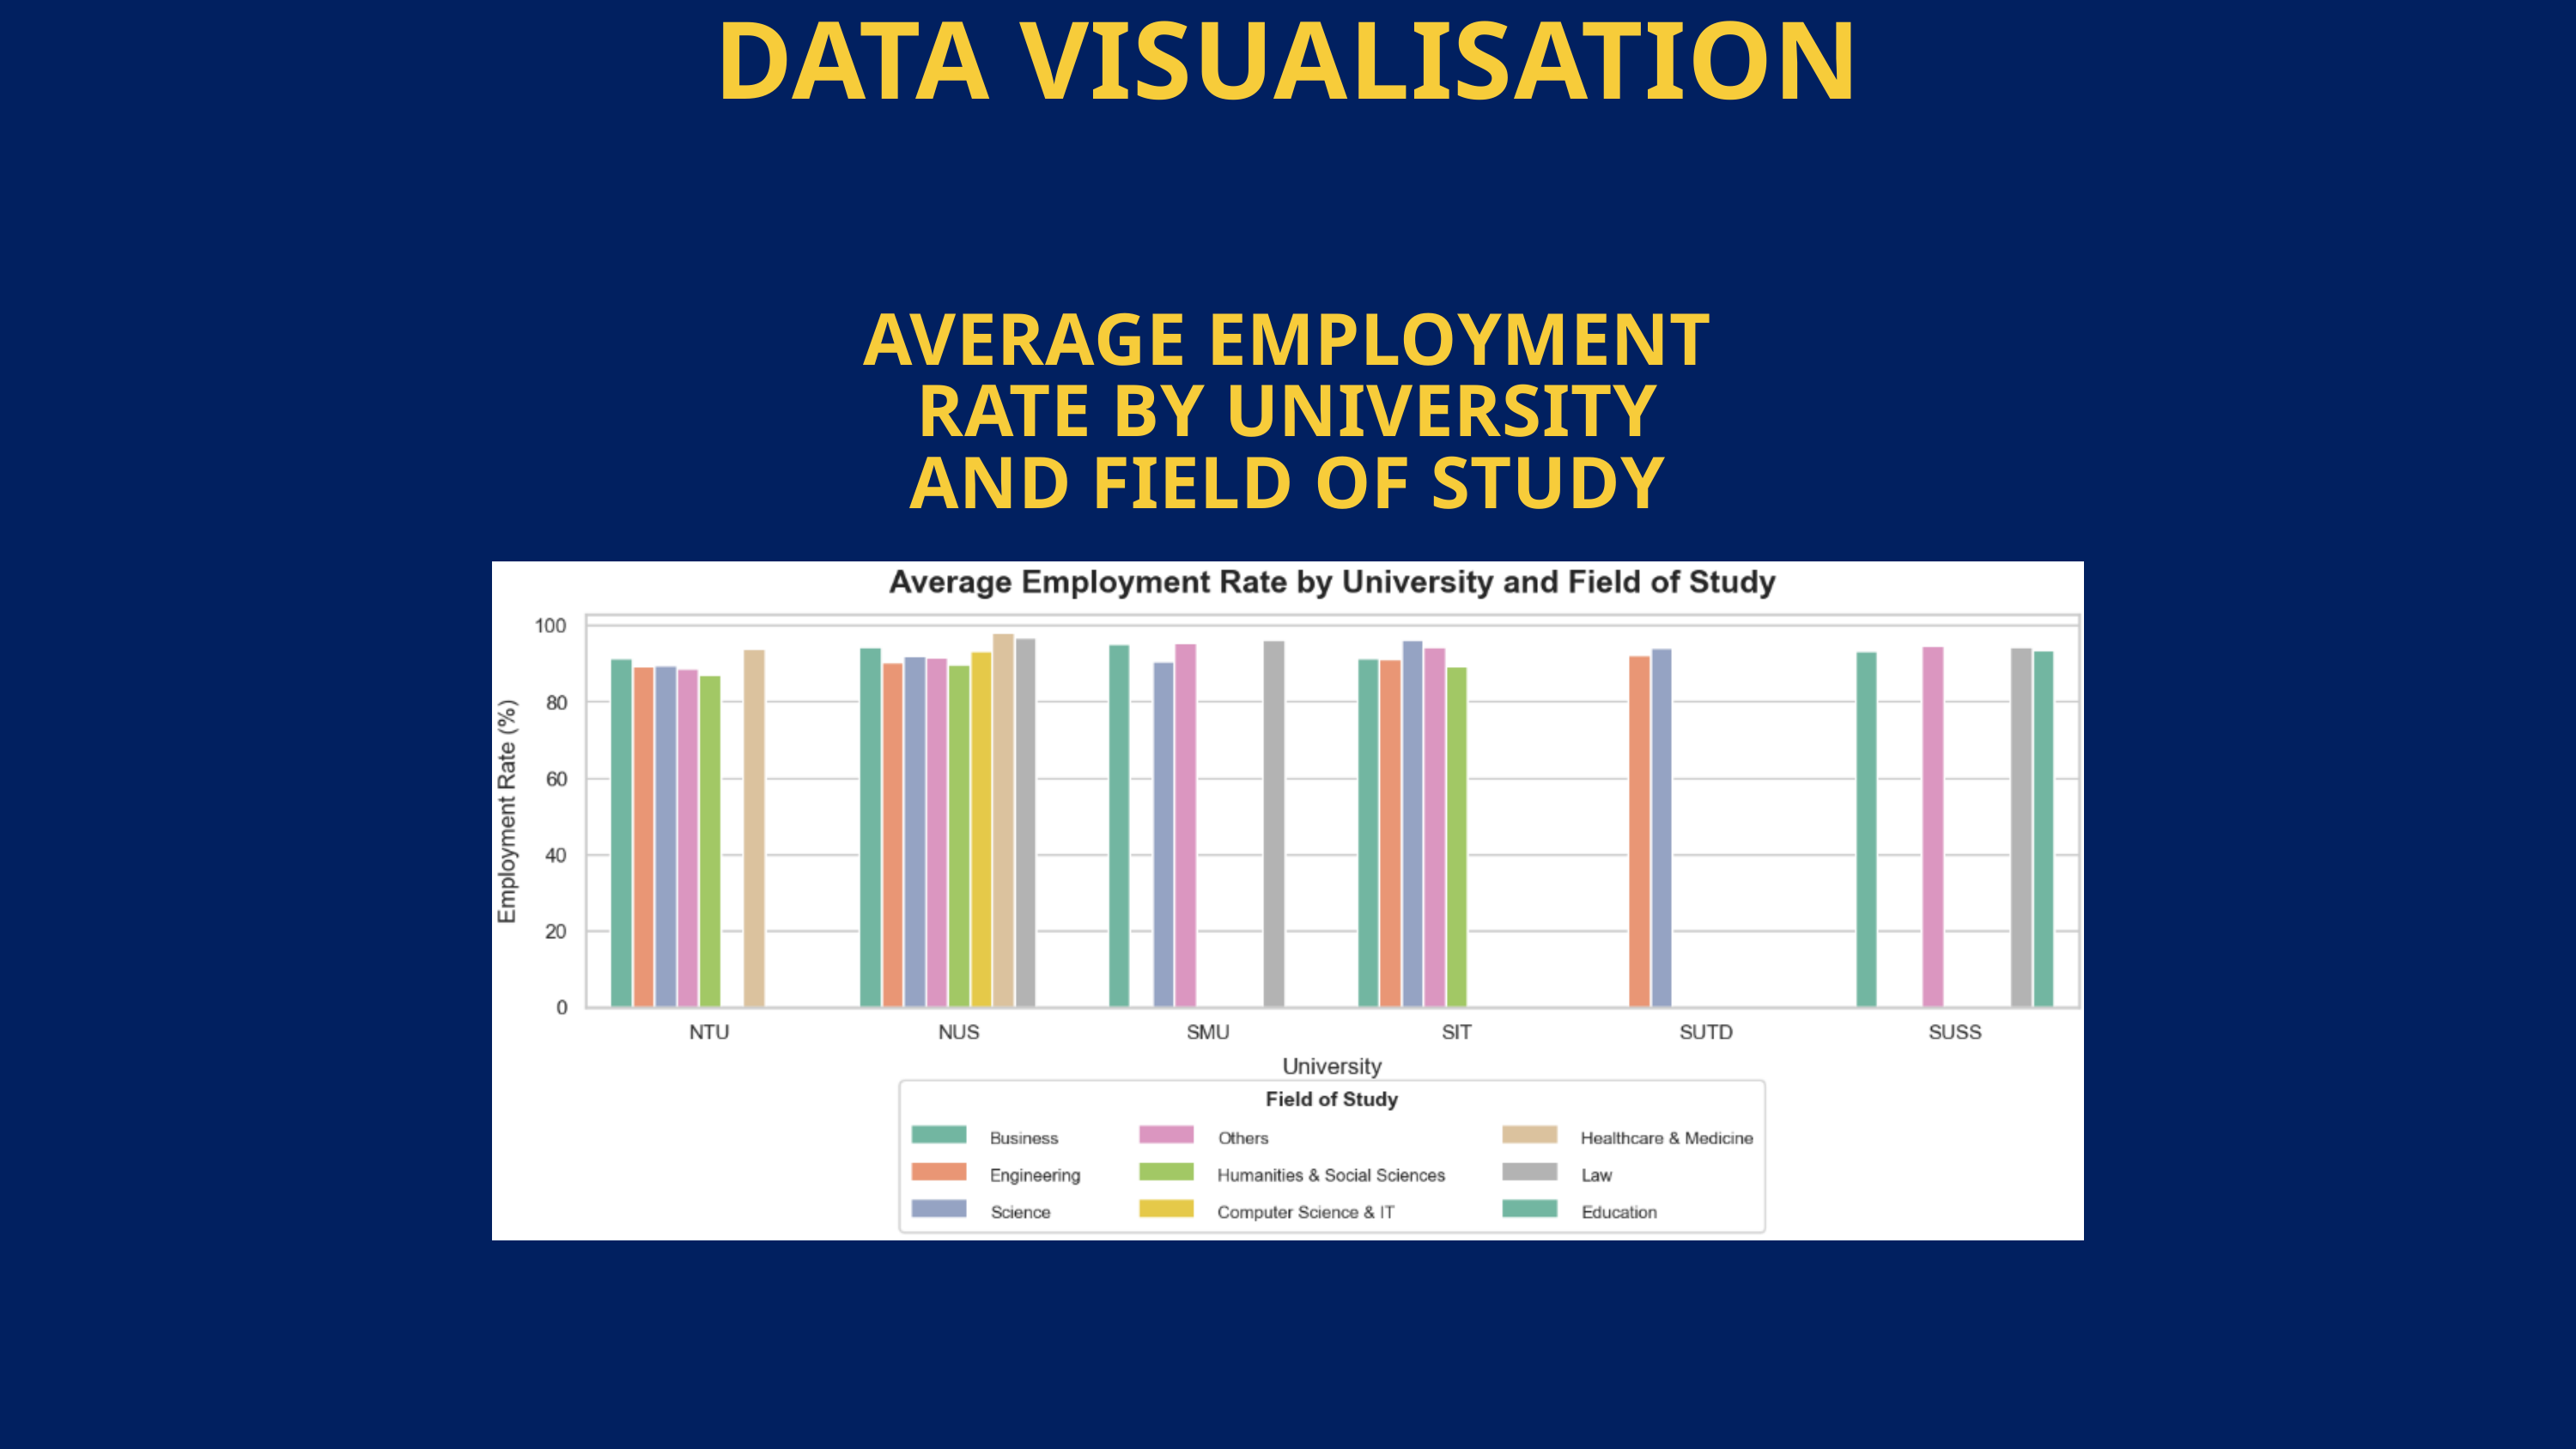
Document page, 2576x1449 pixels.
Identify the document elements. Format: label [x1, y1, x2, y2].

text_box [0, 0, 2576, 1449]
